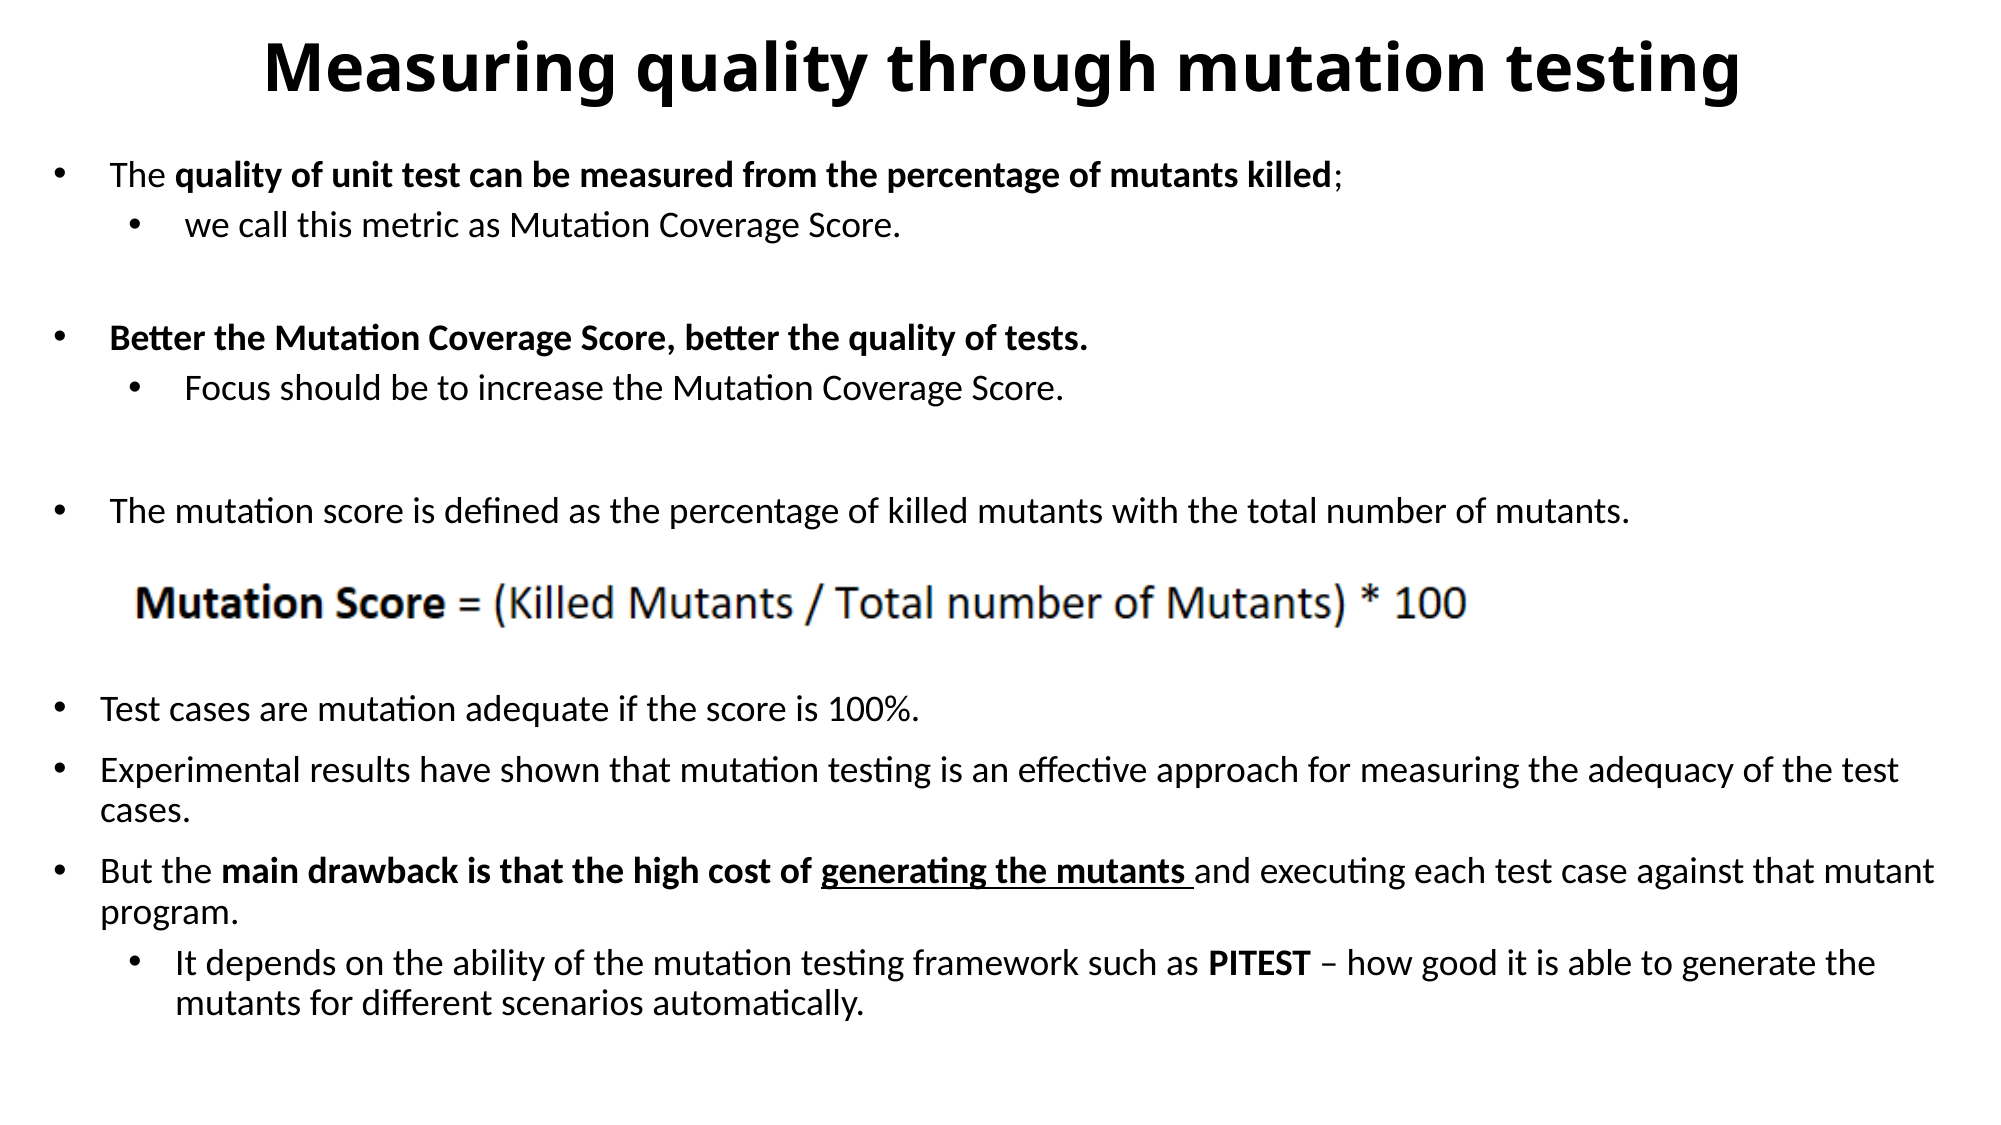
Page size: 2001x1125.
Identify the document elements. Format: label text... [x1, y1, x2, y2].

subtitle The quality of unit test can be measured from the percentage of mutants killed; we call this metric as Mutation Coverage Score. Better the Mutation Coverage Score, better the quality of tests. Focus should be to increase the Mutation Coverage Score. The mutation score is defined as the percentage of killed mutants with the total number of mutants. Test cases are mutation adequate if the score is 100%. Experimental results have shown that mutation testing is an effective approach for measuring the adequacy of the test cases. But the main drawback is that the high cost of generating the mutants and executing each test case against that mutant program. It depends on the ability of the mutation testing framework such as PITEST – how good it is able to generate the mutants for different scenarios automatically. [38, 147, 1956, 1103]
title Measuring quality through mutation testing [44, 22, 1962, 114]
picture [107, 534, 1488, 652]
